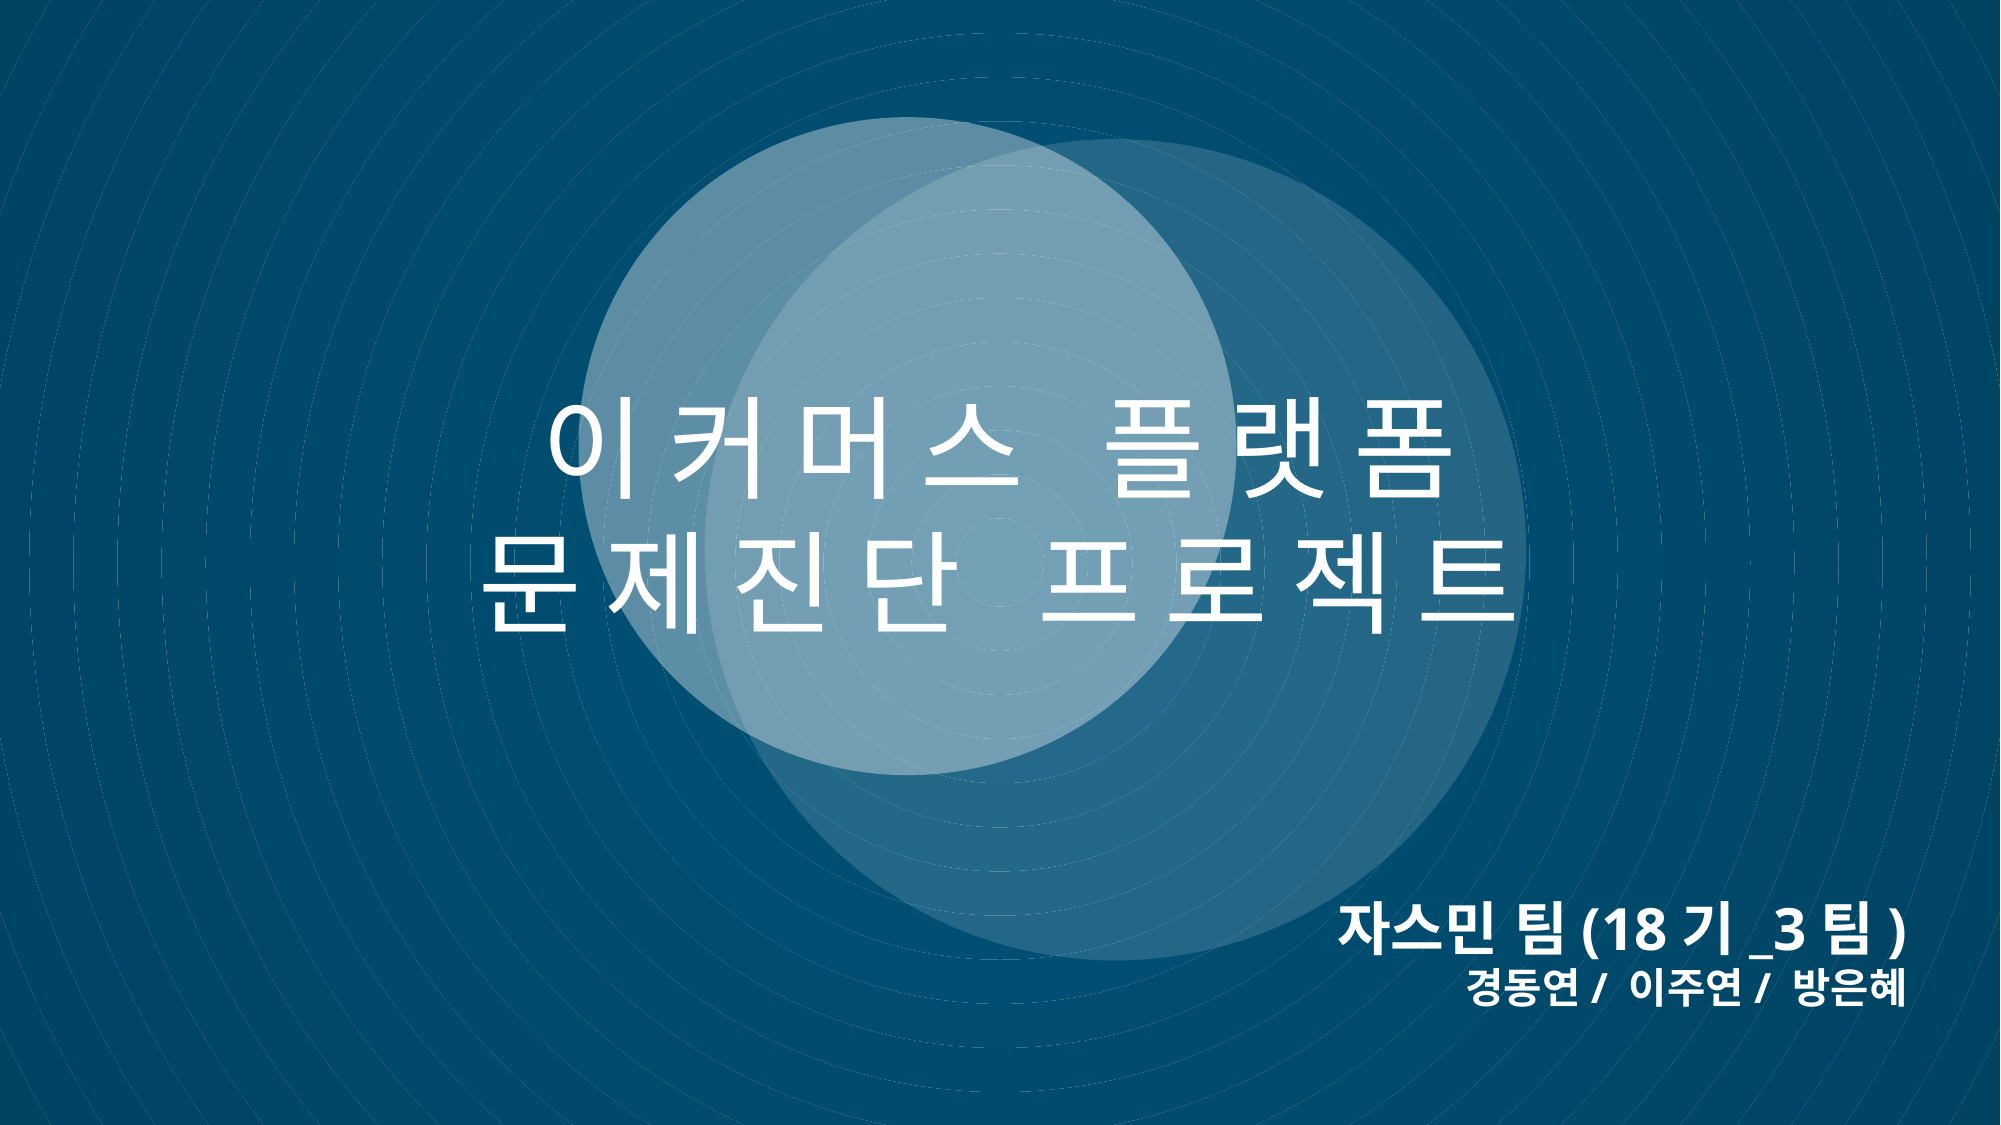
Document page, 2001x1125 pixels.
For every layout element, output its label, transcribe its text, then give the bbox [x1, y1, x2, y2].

text_box 자스민 팀(18기_3팀) 경동연/ 이주연/ 방은혜 [1322, 884, 1923, 1019]
text_box [652, 656, 747, 735]
text_box [586, 116, 1041, 370]
text_box [744, 138, 1486, 370]
text_box 이커머스 플랫폼 문제진단 프로젝트 [463, 370, 1537, 656]
text_box [717, 656, 1514, 962]
